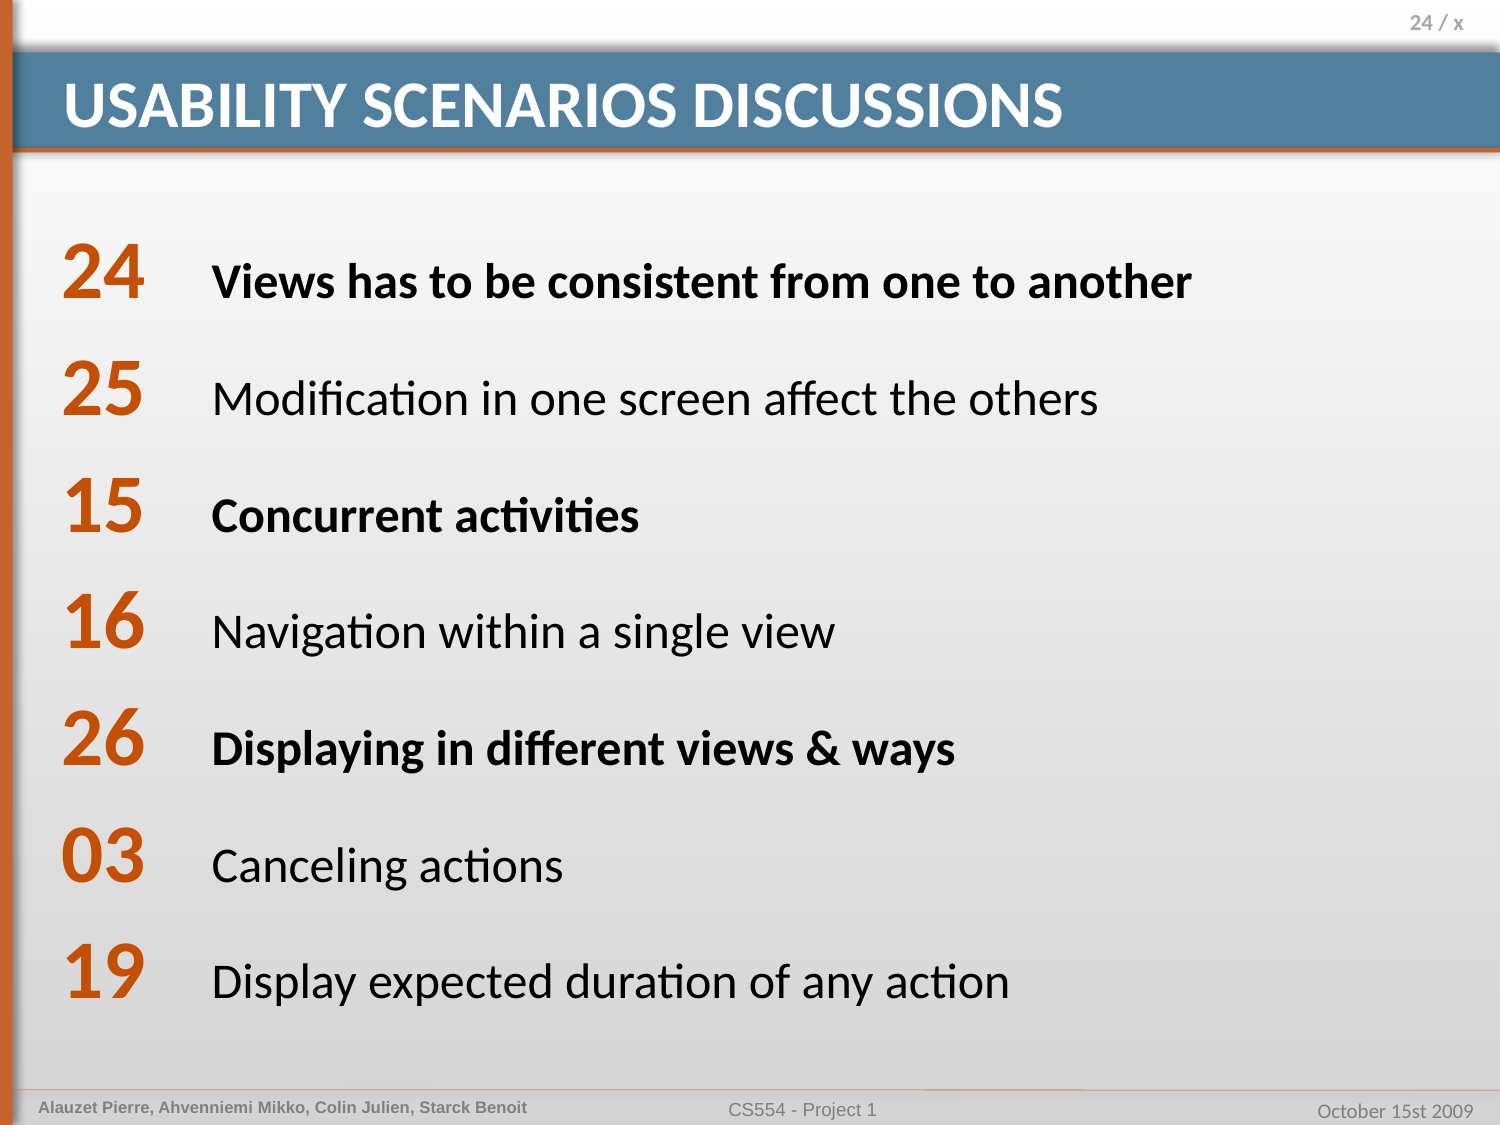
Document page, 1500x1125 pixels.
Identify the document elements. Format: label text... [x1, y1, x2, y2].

title Usability scenarios discussions [49, 53, 1442, 141]
list 24 Views has to be consistent from one to another 25 Modification in one screen affect the others 15 Concurrent activities 16 Navigation within a single view 26 Displaying in different views & ways 03 Canceling actions 19 Display expected duration of any action [46, 208, 1465, 1079]
